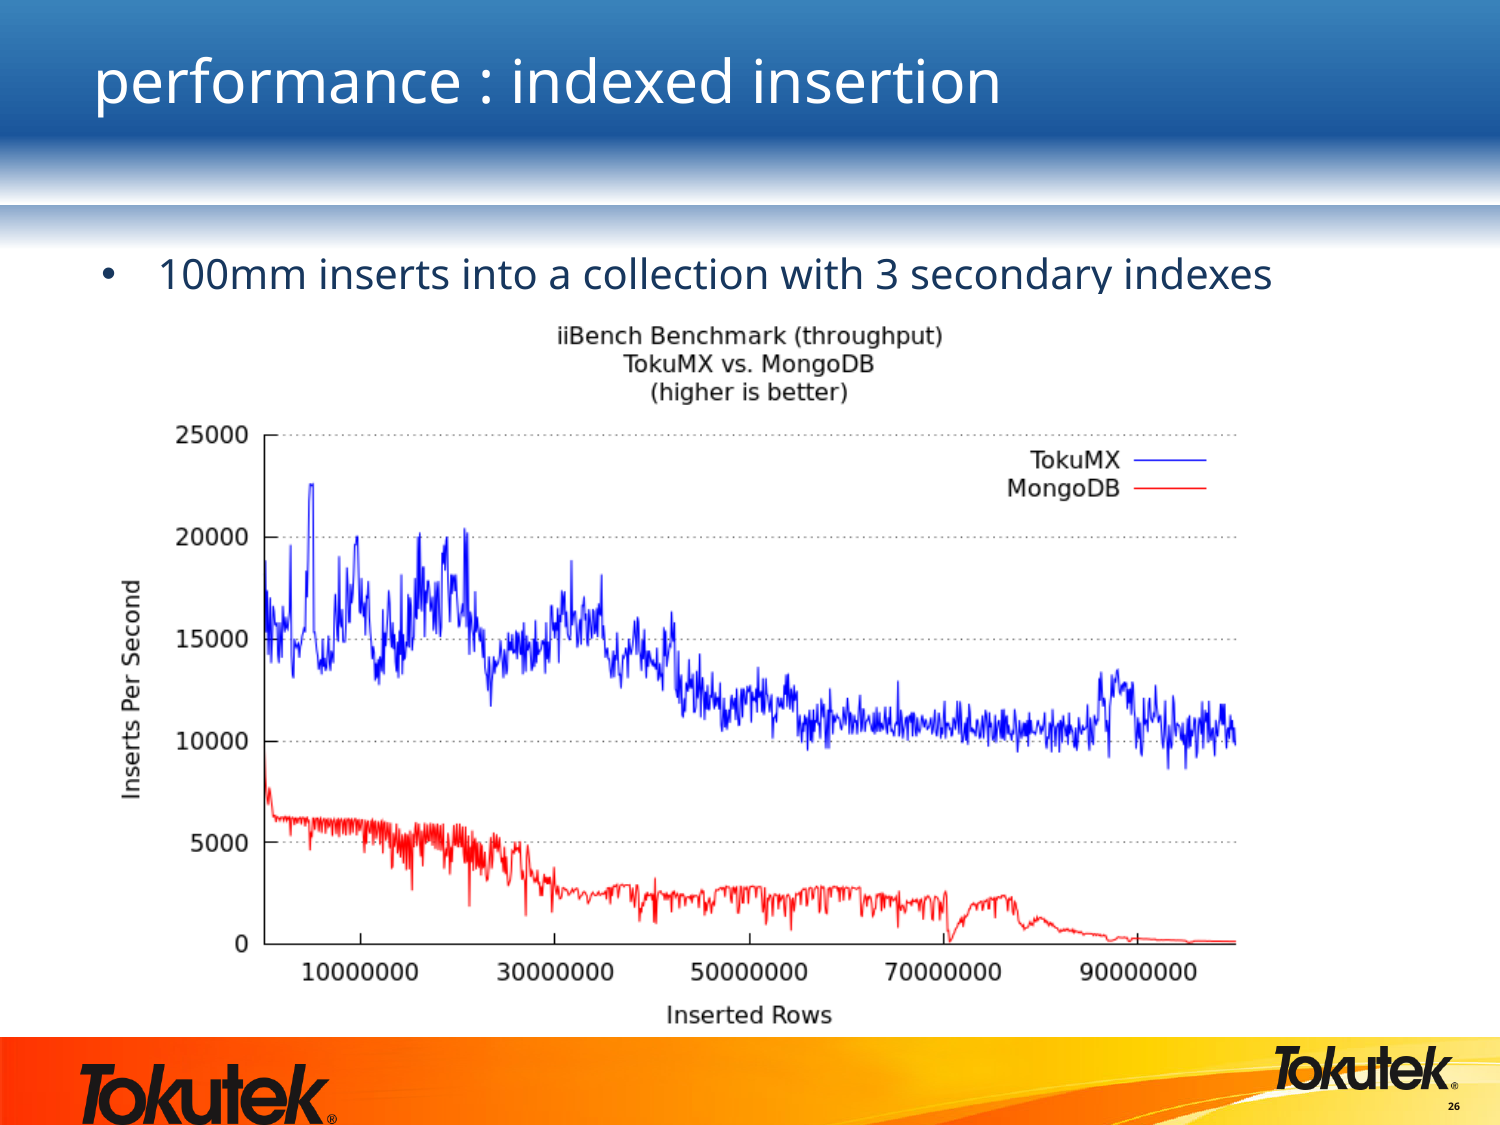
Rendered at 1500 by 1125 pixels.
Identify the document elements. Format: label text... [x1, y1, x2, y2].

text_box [0, 0, 1500, 205]
picture [0, 1037, 1500, 1125]
picture [110, 294, 1294, 1035]
list 100mm inserts into a collection with 3 secondary indexes [86, 240, 1446, 325]
slide_number 26 [1125, 1077, 1475, 1125]
